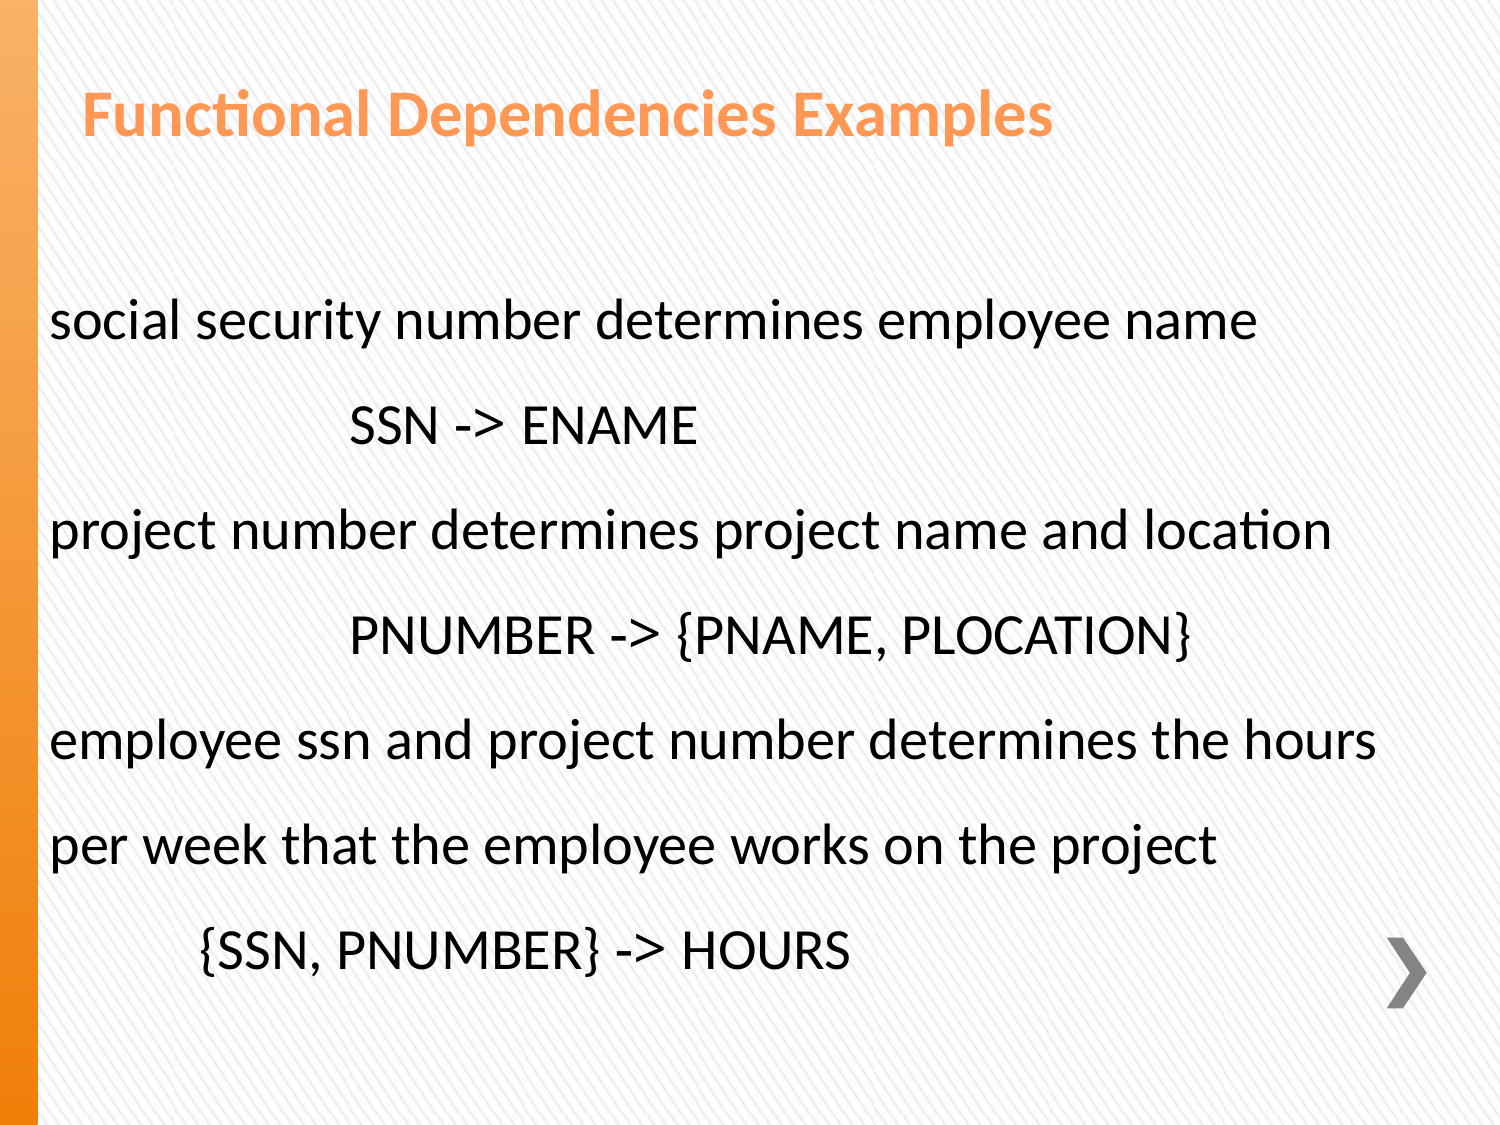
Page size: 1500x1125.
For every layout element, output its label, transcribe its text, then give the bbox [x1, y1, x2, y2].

text_box Functional Dependencies Examples [66, 62, 1070, 237]
text_box social security number determines employee name SSN -> ENAME project number determines project name and location PNUMBER -> {PNAME, PLOCATION} employee ssn and project number determines the hours per week that the employee works on the project {SSN, PNUMBER} -> HOURS [34, 239, 1438, 989]
